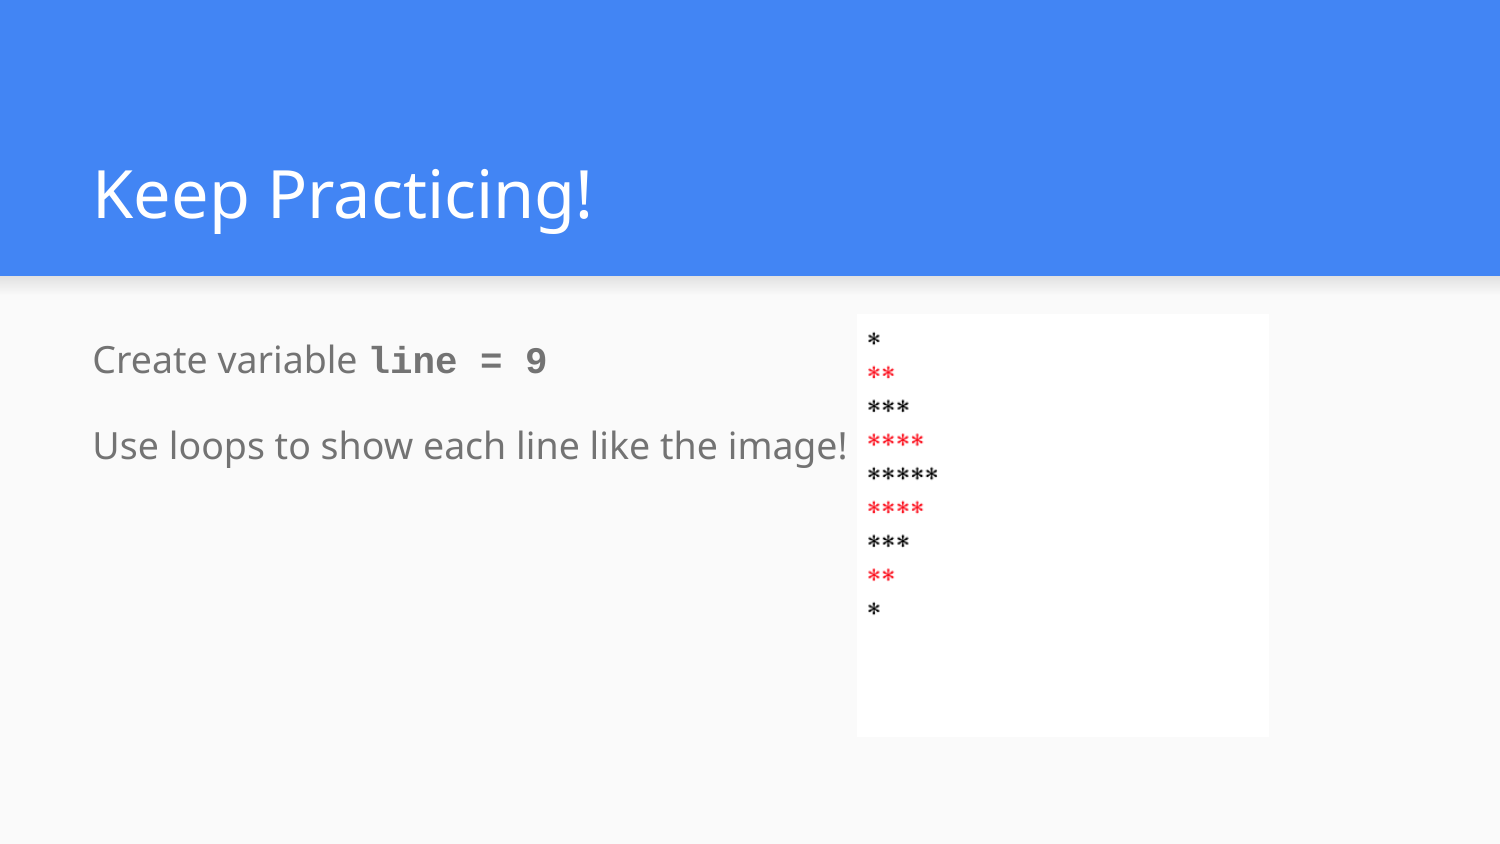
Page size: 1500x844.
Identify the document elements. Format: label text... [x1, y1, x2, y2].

picture [857, 314, 1269, 737]
title Keep Practicing! [77, 121, 1427, 248]
list Create variable line = 9 Use loops to show each line like the image! [77, 314, 1427, 760]
